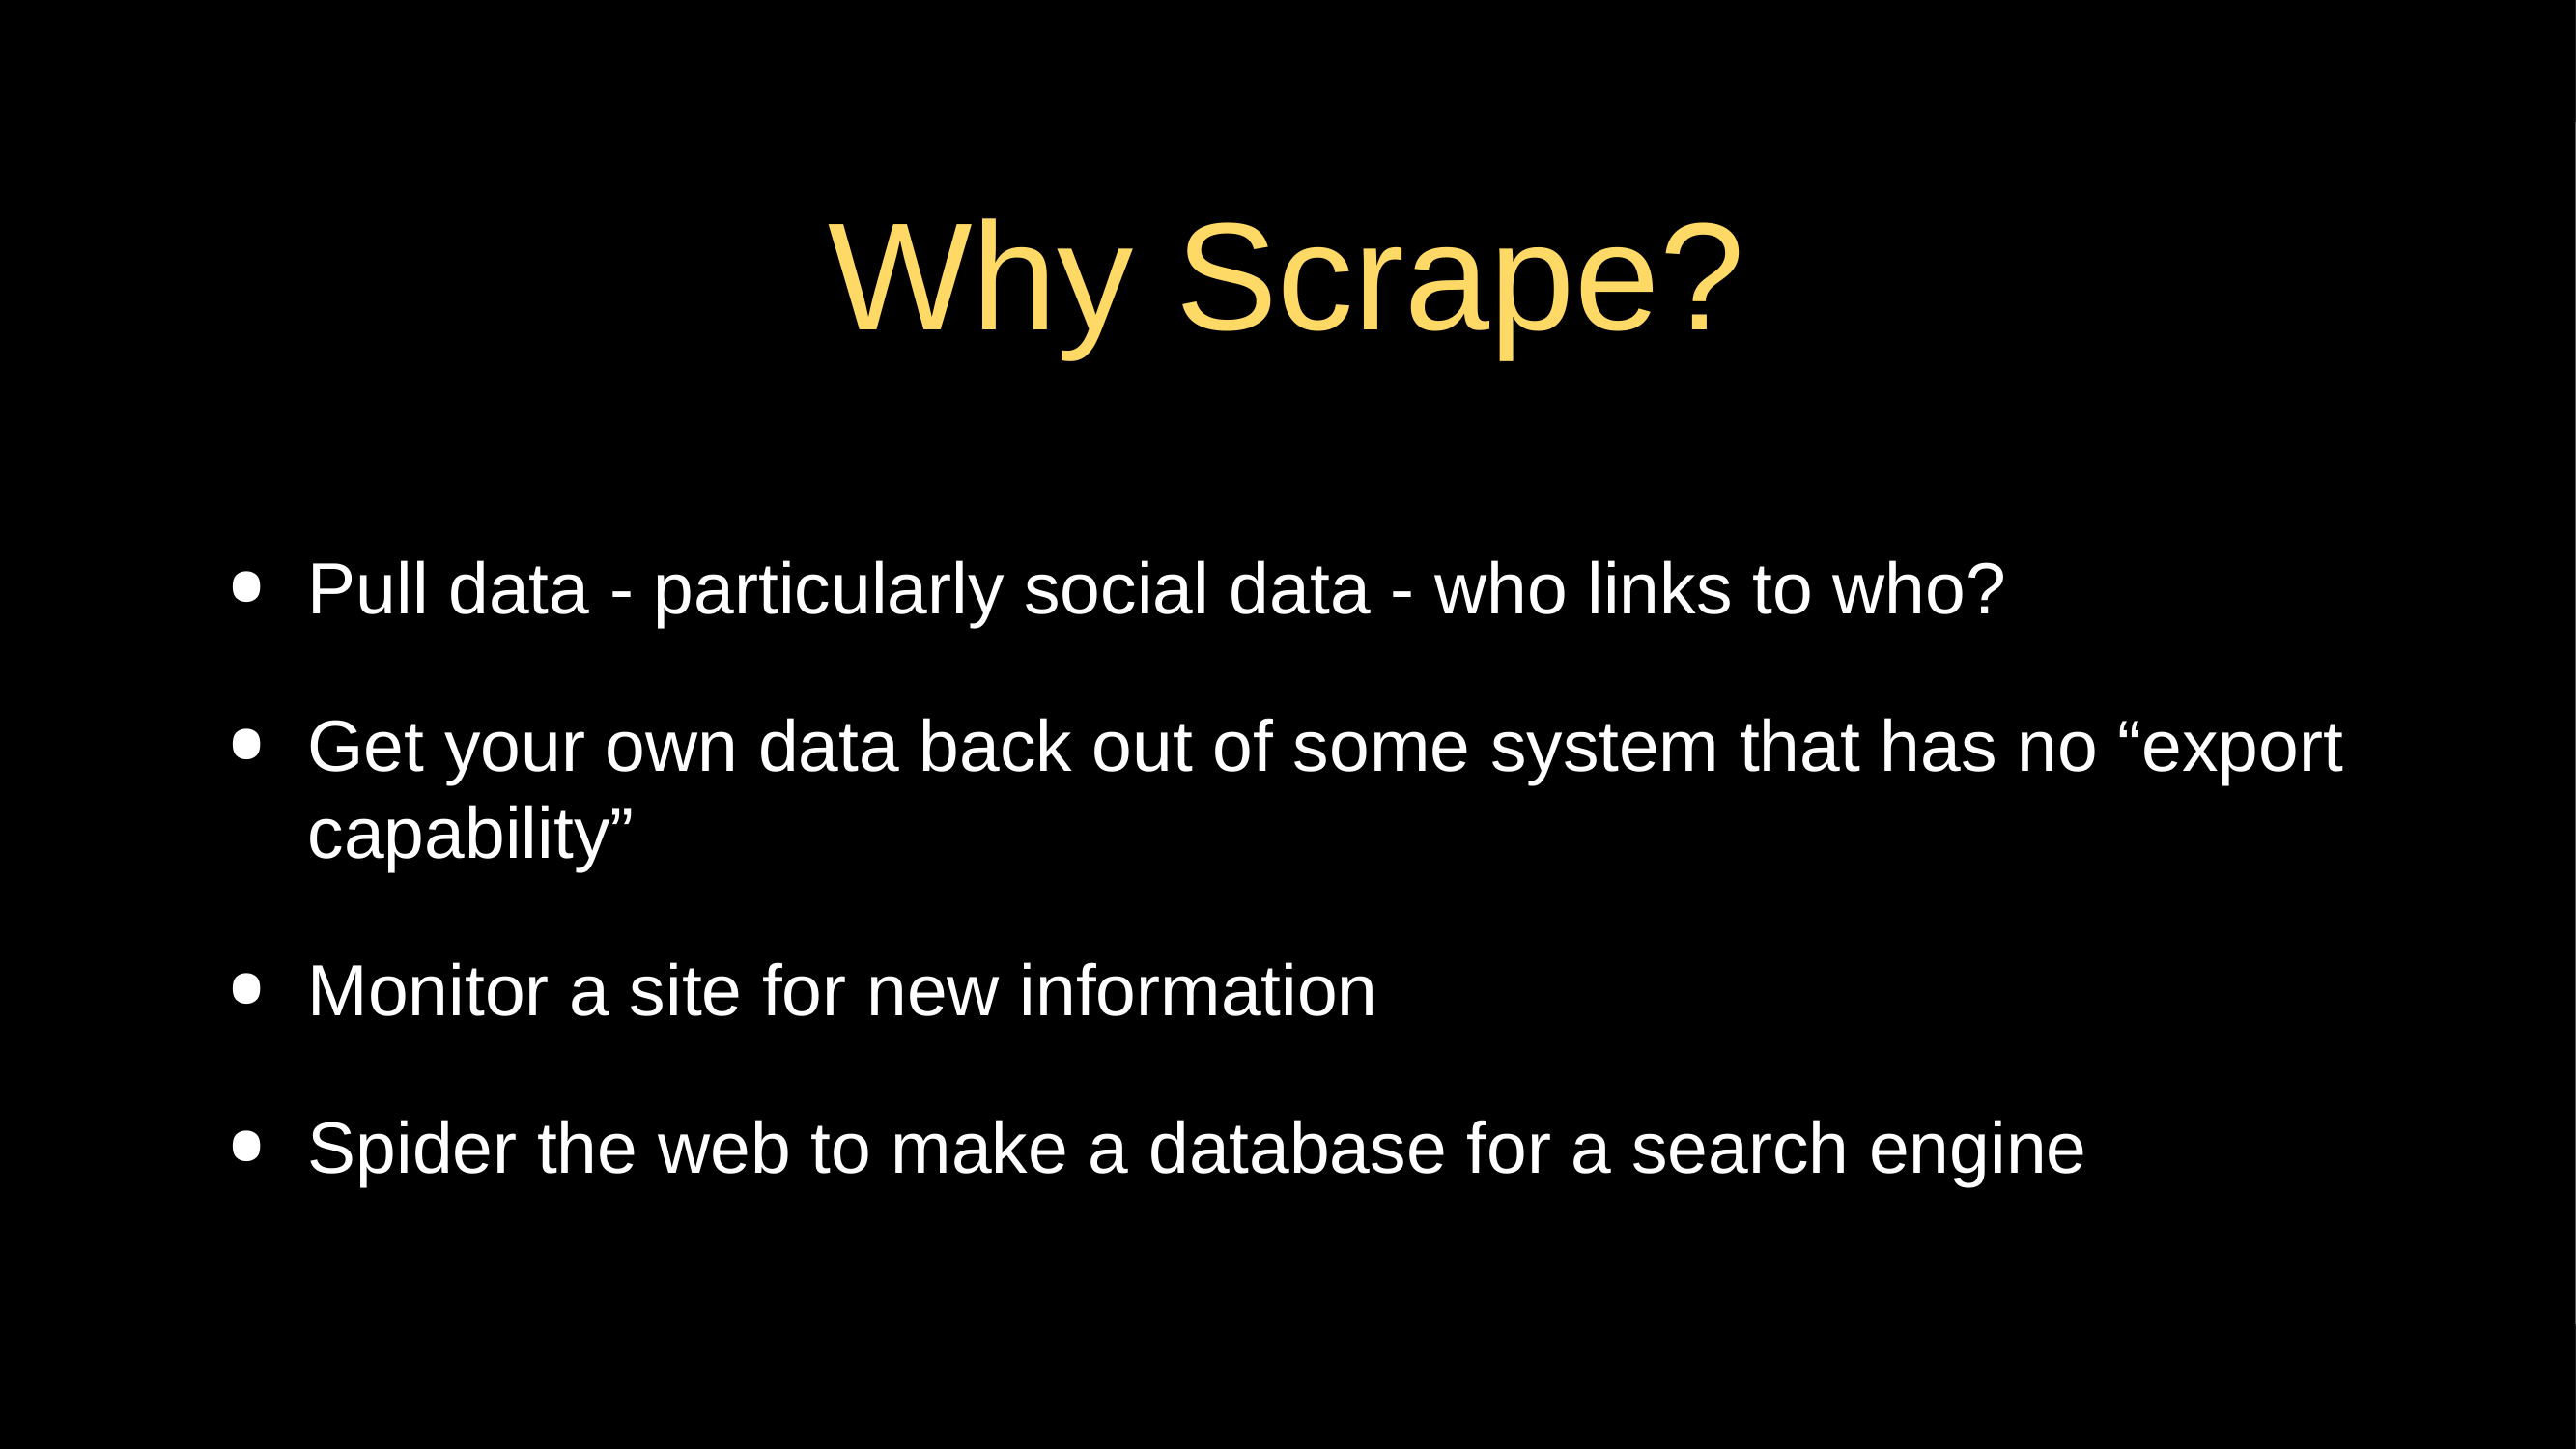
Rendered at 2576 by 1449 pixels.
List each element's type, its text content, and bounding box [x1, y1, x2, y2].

title Why Scrape? [183, 133, 2391, 403]
list Pull data - particularly social data - who links to who? Get your own data back out of some system that has no “export capability” Monitor a site for new information Spider the web to make a database for a search engine [183, 412, 2391, 1317]
